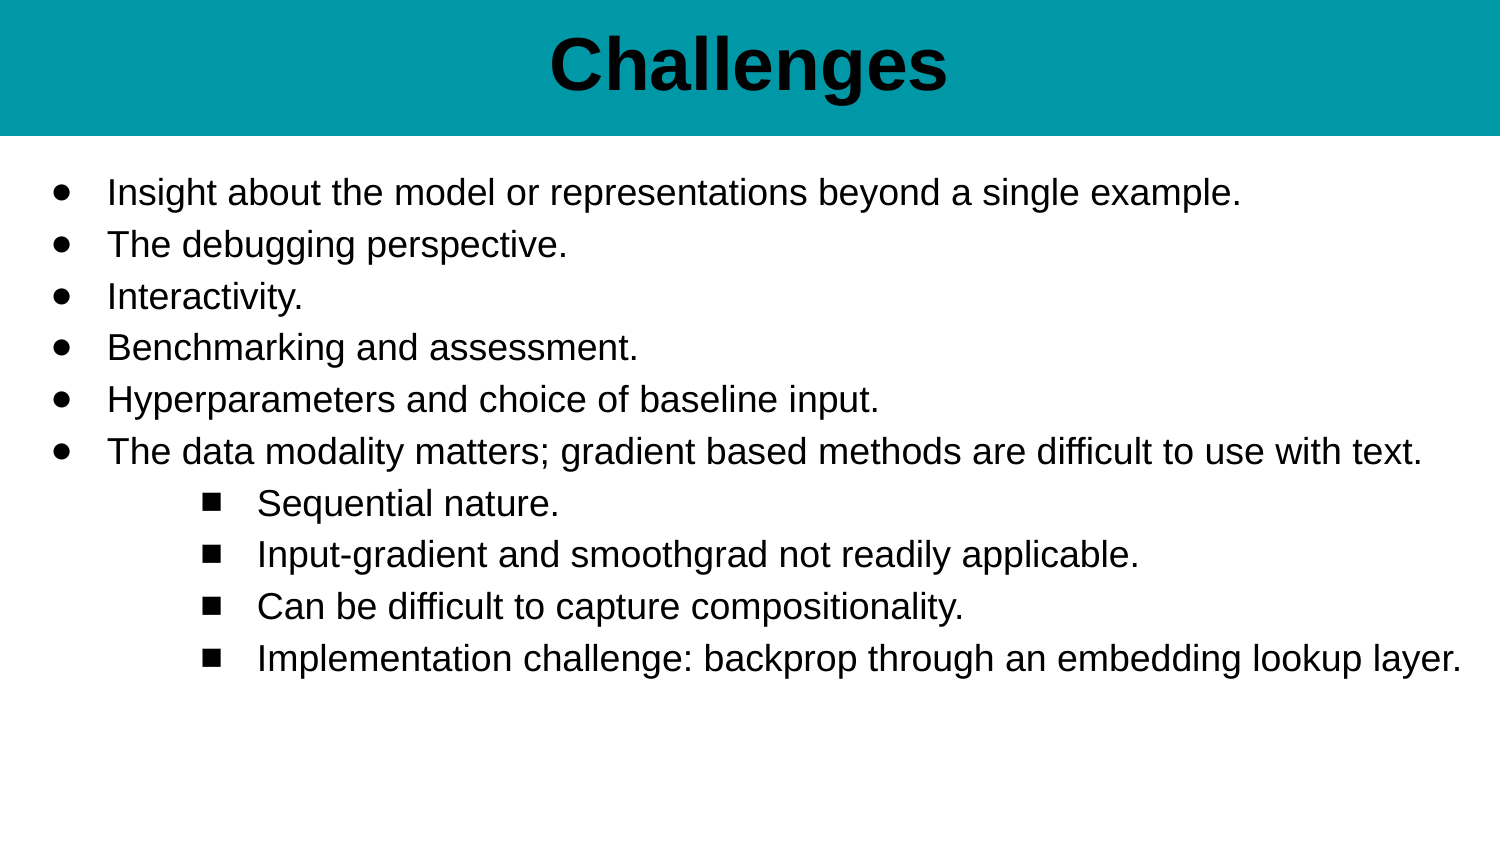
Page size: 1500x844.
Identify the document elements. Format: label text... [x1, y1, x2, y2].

list Insight about the model or representations beyond a single example. The debugging perspective. Interactivity. Benchmarking and assessment. Hyperparameters and choice of baseline input. The data modality matters; gradient based methods are difficult to use with text. Sequential nature. Input-gradient and smoothgrad not readily applicable. Can be difficult to capture compositionality. Implementation challenge: backprop through an embedding lookup layer. [16, 146, 1485, 815]
title Challenges [0, 0, 1500, 136]
